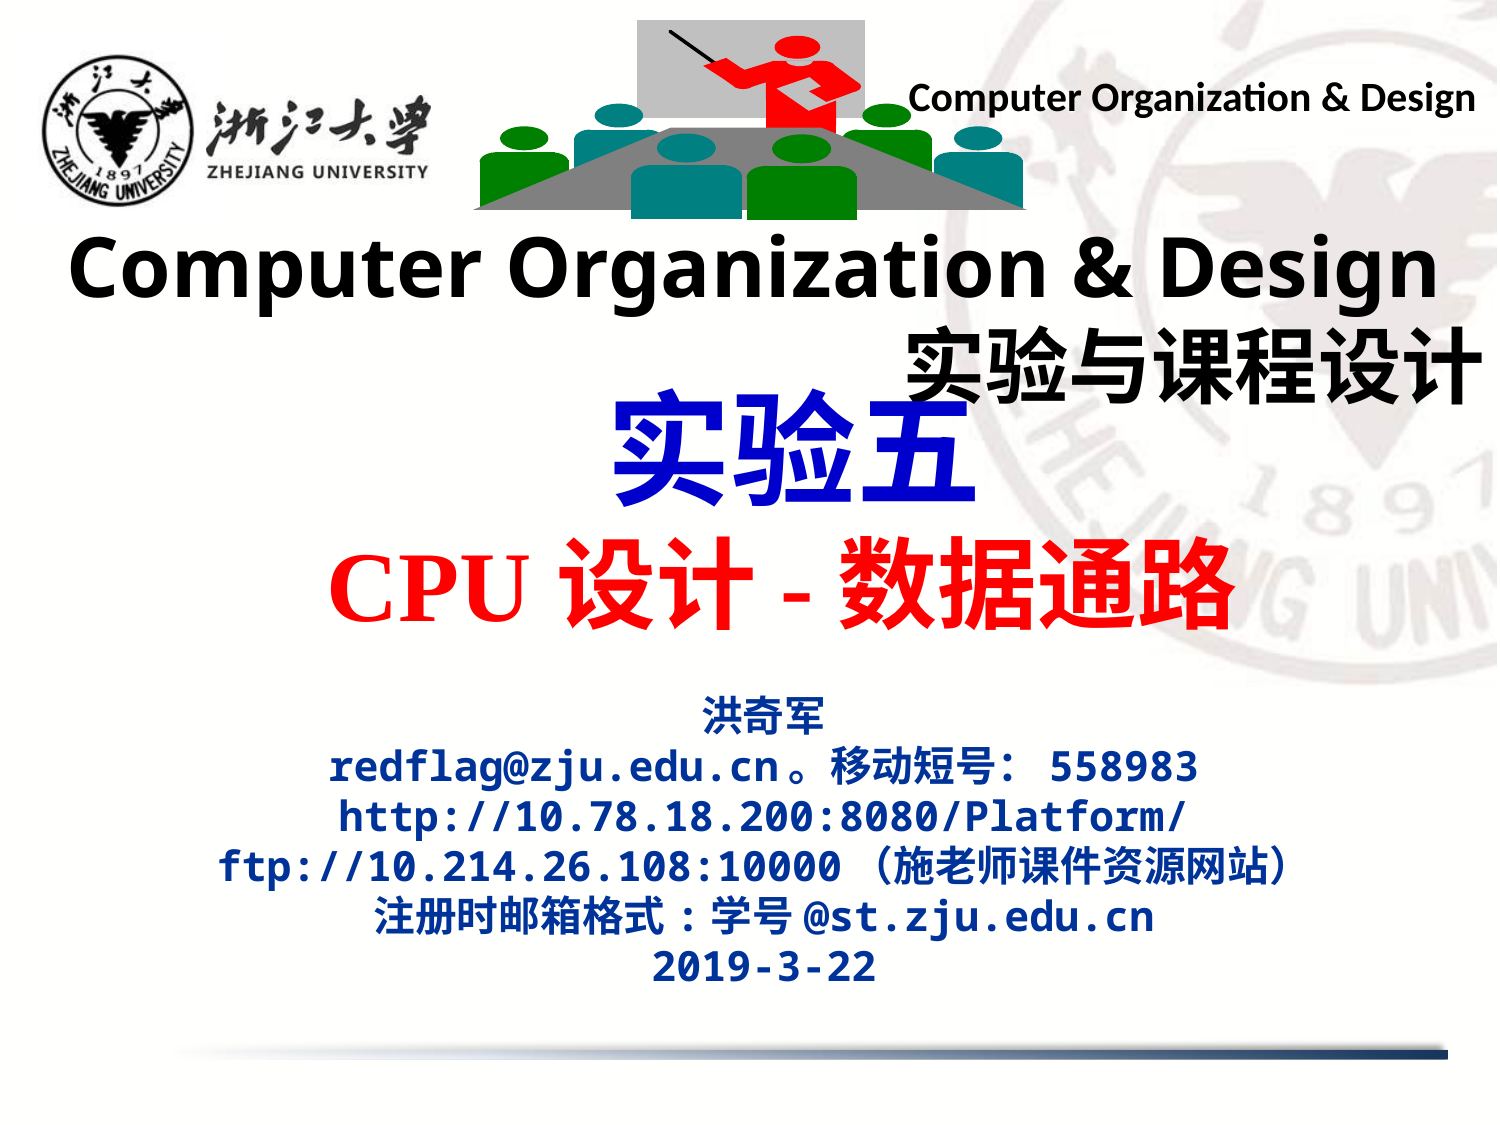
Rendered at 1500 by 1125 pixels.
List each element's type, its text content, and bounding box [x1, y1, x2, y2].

text_box 实验五 CPU设计-数据通路 [87, 364, 1500, 650]
picture [3, 0, 1497, 1125]
title Computer Organization & Design 实验与课程设计 [51, 201, 1500, 427]
text_box 洪奇军 redflag@zju.edu.cn。移动短号：558983 http://10.78.18.200:8080/Platform/ ftp://10.214.26.108:10000（施老师课件资源网站） 注册时邮箱格式:学号@st.zju.edu.cn 2019-3-22 [113, 682, 1414, 1036]
text_box Computer Organization & Design [1032, 62, 1492, 127]
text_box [472, 19, 1028, 220]
